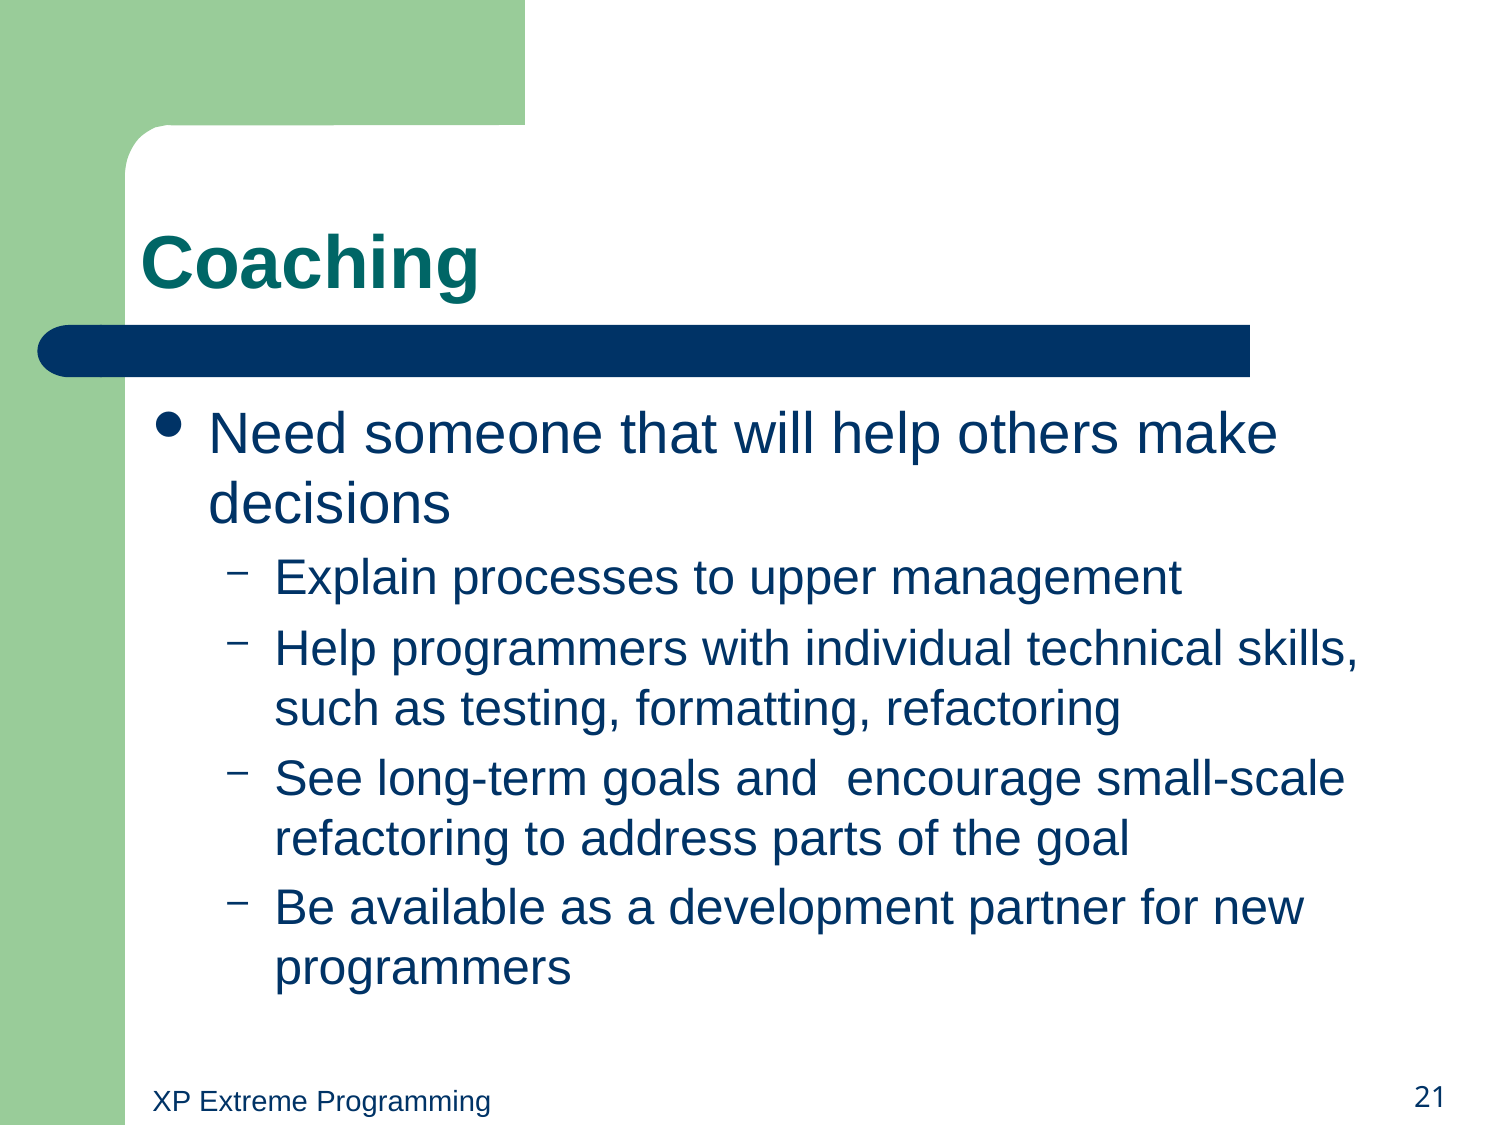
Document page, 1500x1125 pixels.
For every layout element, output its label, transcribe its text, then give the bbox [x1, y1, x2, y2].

list Need someone that will help others make decisions Explain processes to upper management Help programmers with individual technical skills, such as testing, formatting, refactoring See long-term goals and encourage small-scale refactoring to address parts of the goal Be available as a development partner for new programmers [137, 387, 1400, 999]
title Coaching [124, 124, 1426, 313]
footer XP Extreme Programming [137, 1046, 613, 1125]
